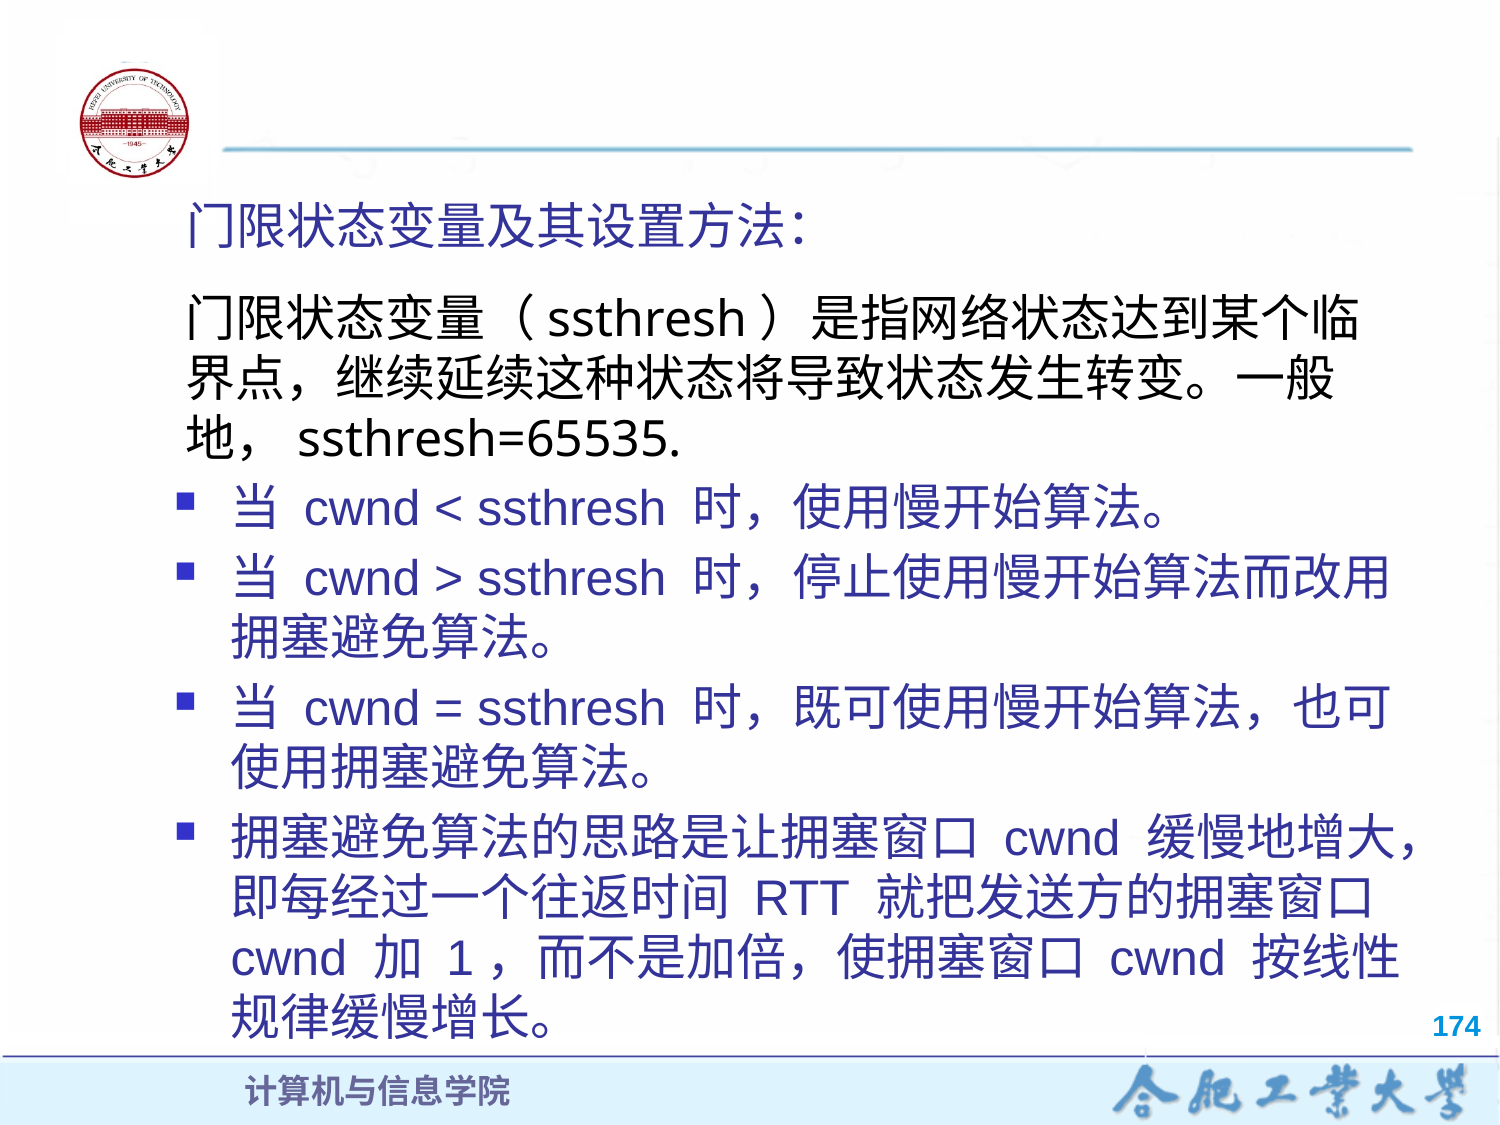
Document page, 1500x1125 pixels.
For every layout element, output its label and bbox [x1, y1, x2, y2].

text_box [159, 278, 1435, 1076]
text_box [171, 187, 892, 262]
picture [0, 0, 1500, 1125]
